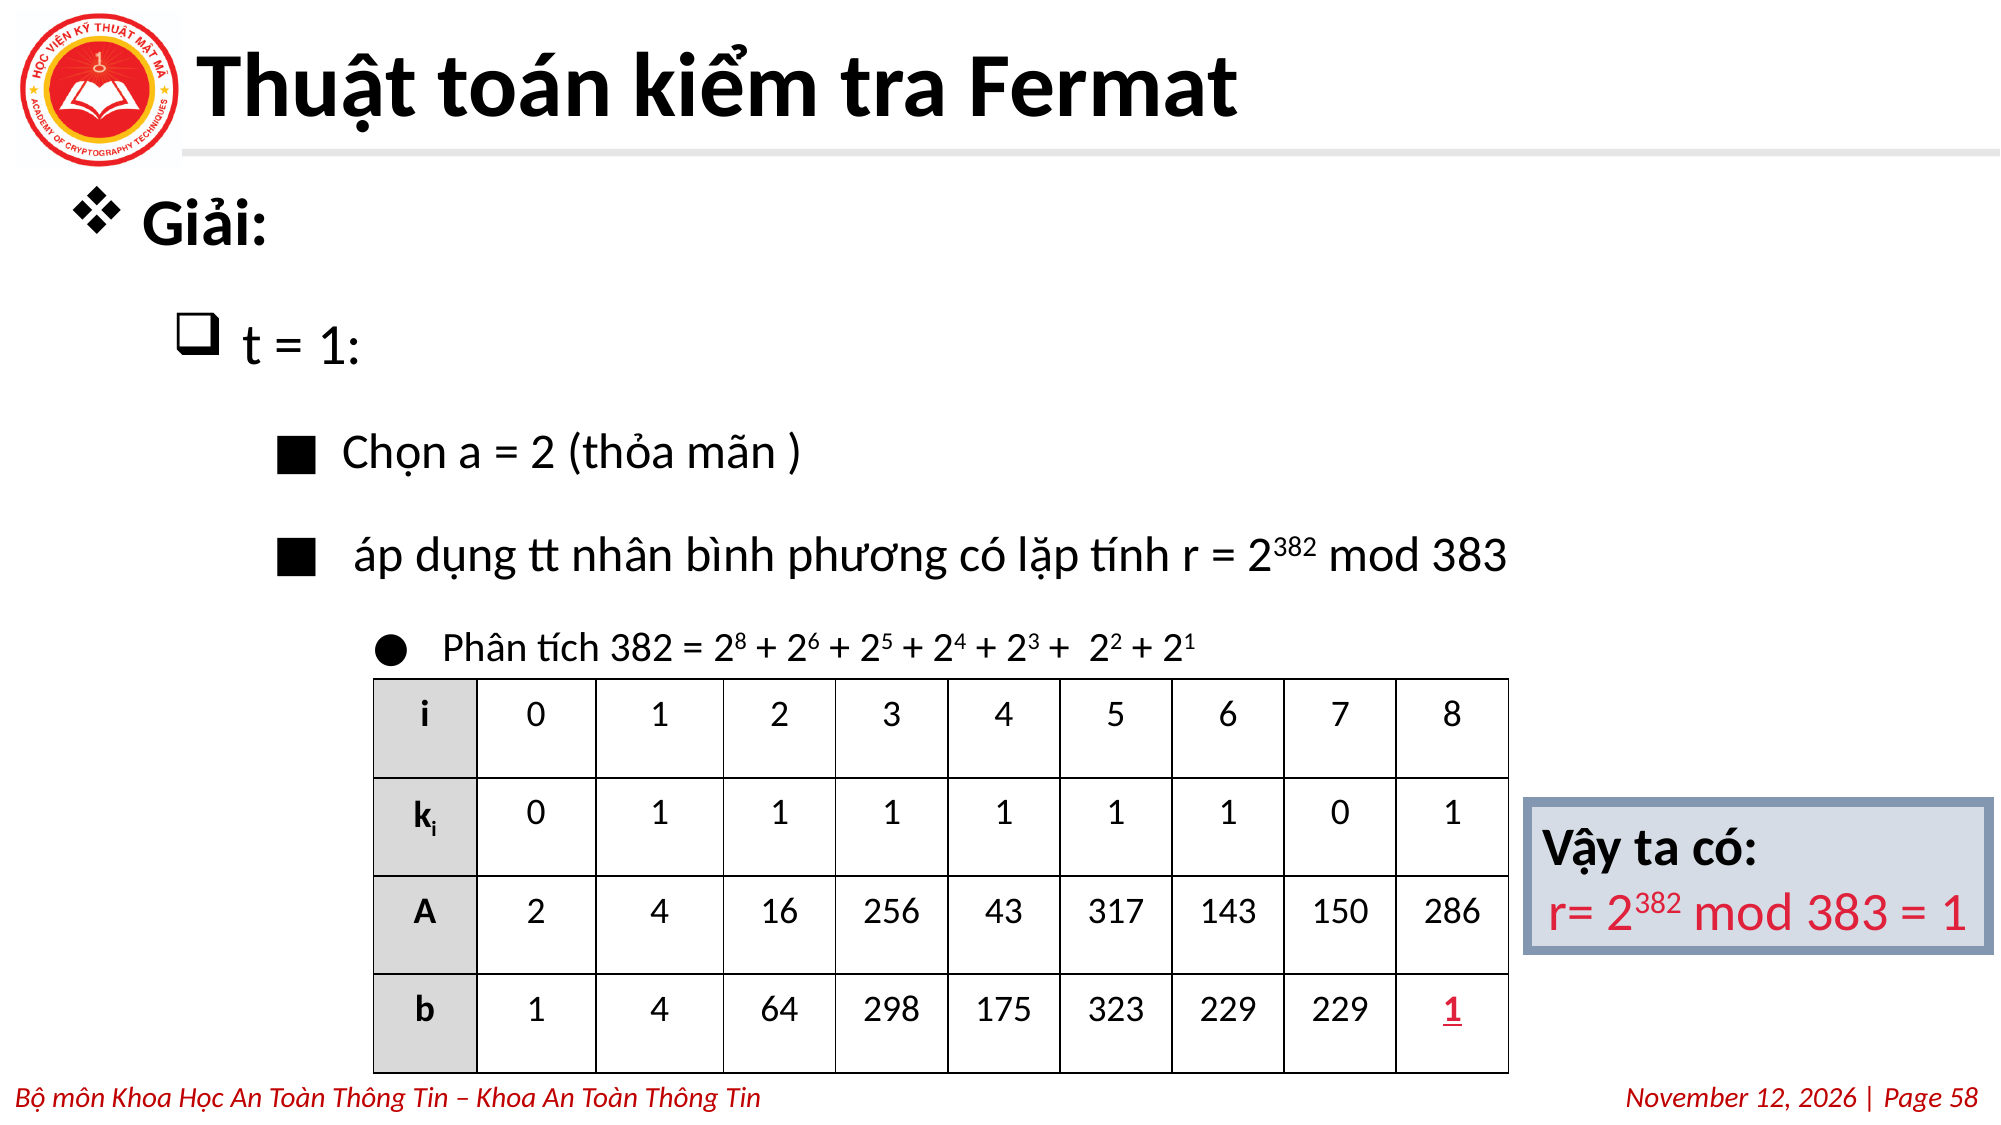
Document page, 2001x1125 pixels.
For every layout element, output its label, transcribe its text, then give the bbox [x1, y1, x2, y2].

table_cell 286 [1397, 877, 1508, 973]
title Thuật toán kiểm tra Fermat [181, 28, 1989, 146]
table_cell 323 [1061, 975, 1171, 1072]
table_cell ki [374, 779, 476, 875]
table_header 0 [478, 680, 595, 777]
table_cell 298 [836, 975, 947, 1072]
table_cell 1 [1061, 779, 1171, 875]
table_cell A [374, 877, 476, 973]
table_cell 229 [1285, 975, 1395, 1072]
picture [16, 10, 182, 169]
table_cell 1 [949, 779, 1059, 875]
table_cell 43 [949, 877, 1059, 973]
table_cell 317 [1061, 877, 1171, 973]
table_header 5 [1061, 680, 1171, 777]
table_cell 1 [1173, 779, 1283, 875]
table_cell 16 [724, 877, 835, 973]
table_cell 1 [1397, 975, 1508, 1072]
table_header 7 [1285, 680, 1395, 777]
table_cell 1 [836, 779, 947, 875]
table_header 3 [836, 680, 947, 777]
table_cell b [374, 975, 476, 1072]
table_cell 4 [597, 877, 723, 973]
table_cell 143 [1173, 877, 1283, 973]
table_header 6 [1173, 680, 1283, 777]
table_header 2 [724, 680, 835, 777]
table_header 8 [1397, 680, 1508, 777]
table_header 4 [949, 680, 1059, 777]
table_cell 64 [724, 975, 835, 1072]
table_cell 4 [597, 975, 723, 1072]
table_cell 0 [478, 779, 595, 875]
table_cell 1 [1397, 779, 1508, 875]
table_cell 229 [1173, 975, 1283, 1072]
table_cell 150 [1285, 877, 1395, 973]
table_cell 0 [1285, 779, 1395, 875]
table_cell 1 [724, 779, 835, 875]
table_cell 175 [949, 975, 1059, 1072]
table_cell 2 [478, 877, 595, 973]
text_box Vậy ta có: r= 2382 mod 383 = 1 [1526, 801, 1990, 951]
table_cell 256 [836, 877, 947, 973]
table_cell 1 [597, 779, 723, 875]
table_header i [374, 680, 476, 777]
table_cell 1 [478, 975, 595, 1072]
table_header 1 [597, 680, 723, 777]
